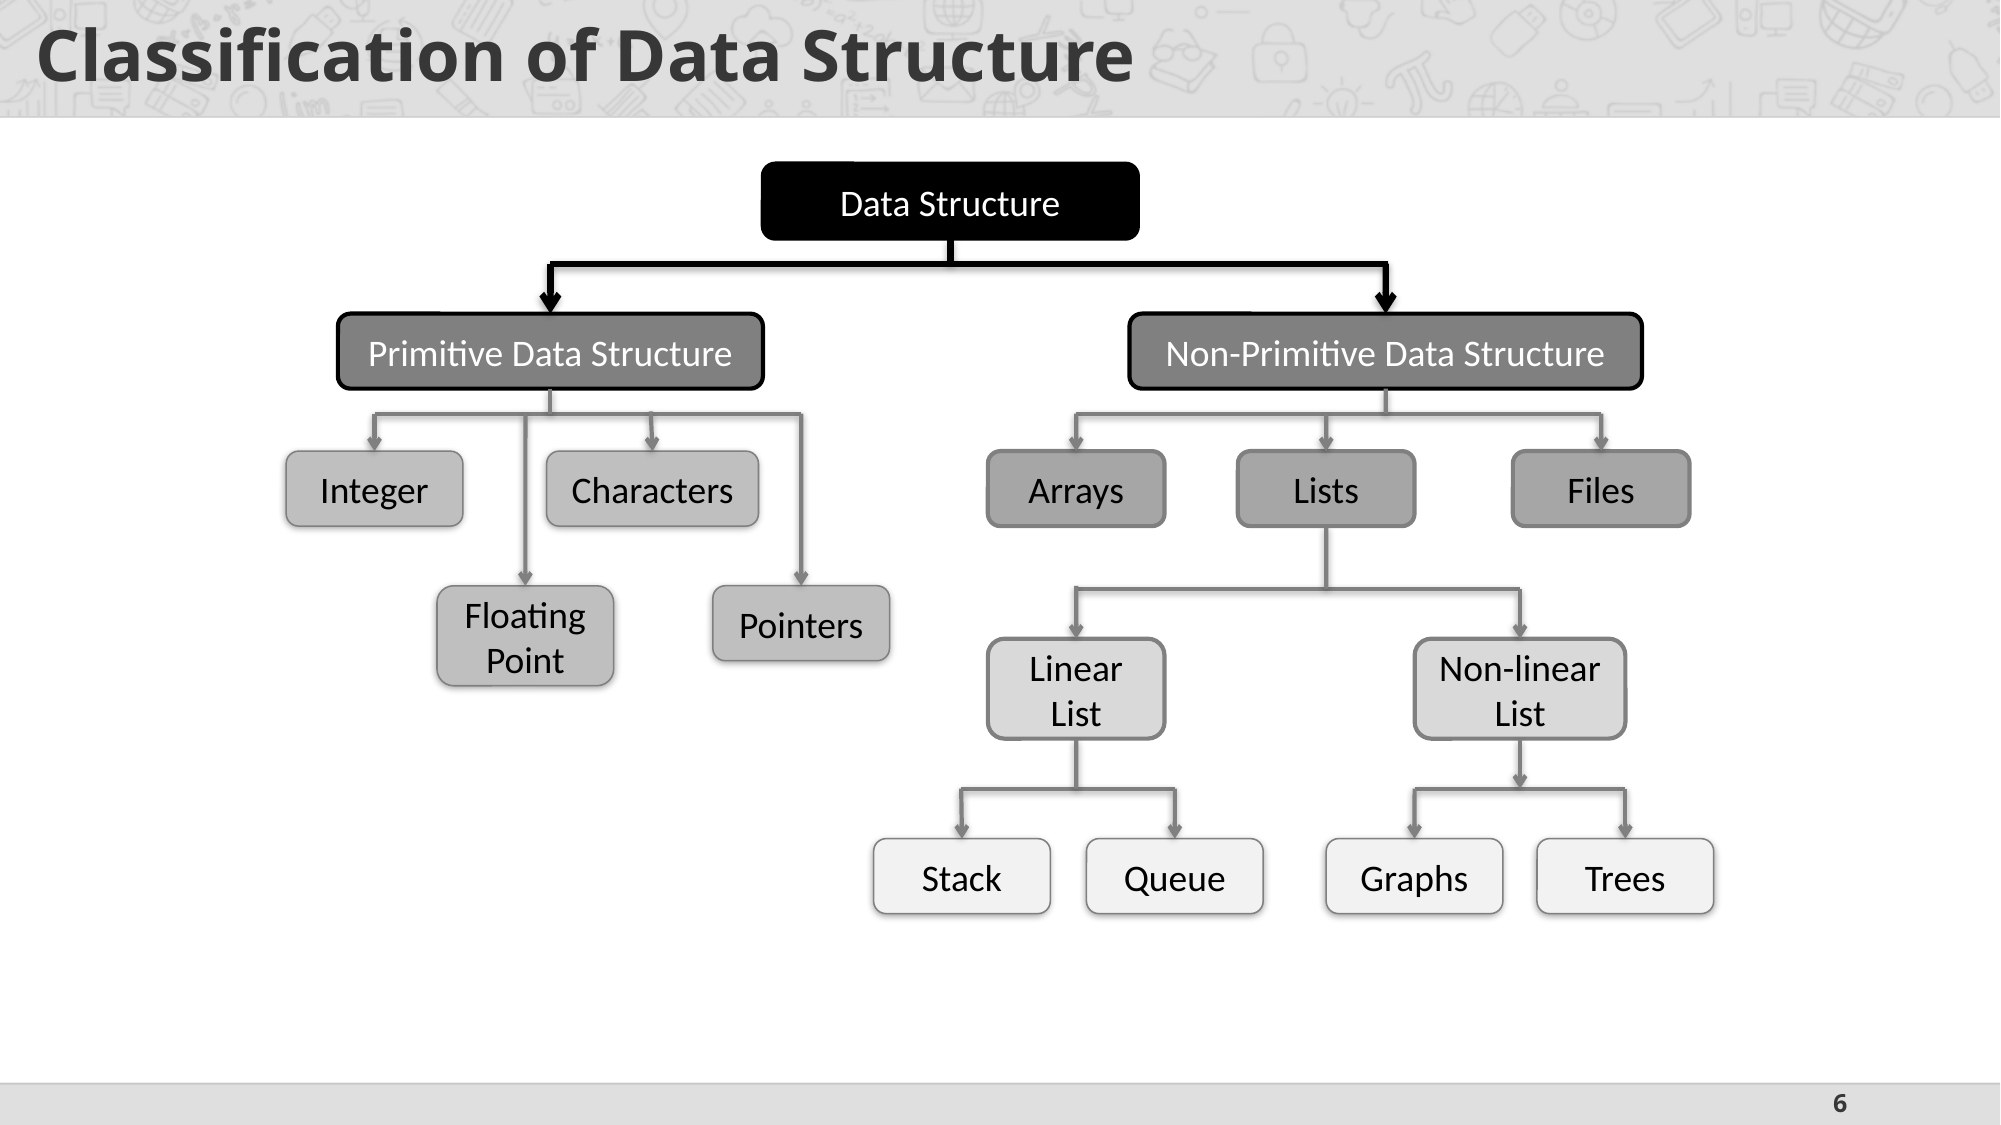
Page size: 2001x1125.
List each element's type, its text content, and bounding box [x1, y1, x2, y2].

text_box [987, 527, 1626, 739]
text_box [873, 738, 1264, 914]
title Classification of Data Structure [0, 0, 2000, 117]
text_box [987, 388, 1690, 527]
text_box Data Structure [762, 163, 1138, 238]
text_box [1326, 738, 1714, 914]
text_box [337, 238, 1643, 389]
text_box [286, 388, 890, 686]
